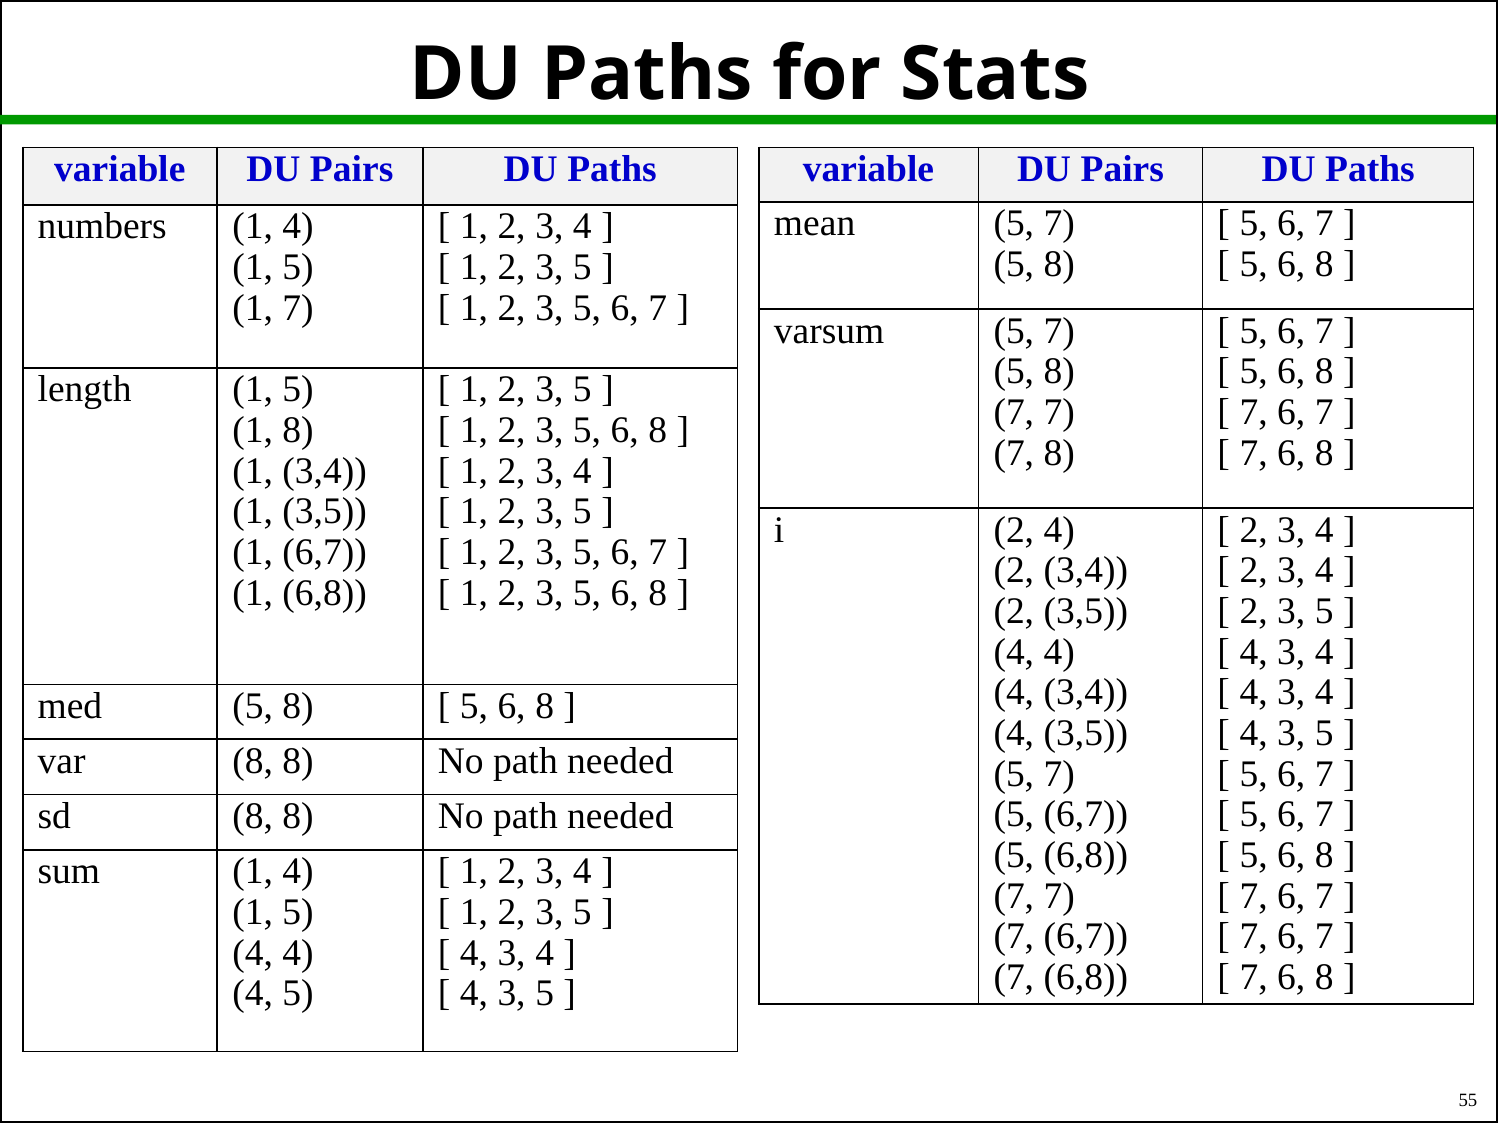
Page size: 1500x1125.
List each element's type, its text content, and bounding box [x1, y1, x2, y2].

table_cell [ 5, 6, 8 ] [424, 685, 737, 738]
table_cell [ 5, 6, 7 ] [ 5, 6, 8 ] [ 7, 6, 7 ] [ 7, 6, 8 ] [1203, 310, 1473, 507]
table_cell med [24, 685, 216, 738]
slide_number 55 [1179, 1074, 1493, 1119]
table_header variable [24, 148, 216, 204]
table_cell No path needed [424, 795, 737, 849]
table_cell length [24, 369, 216, 684]
table_cell i [760, 509, 978, 1003]
table_cell (1, 5) (1, 8) (1, (3,4)) (1, (3,5)) (1, (6,7)) (1, (6,8)) [218, 369, 422, 684]
table_cell (2, 4) (2, (3,4)) (2, (3,5)) (4, 4) (4, (3,4)) (4, (3,5)) (5, 7) (5, (6,7)) (5, (6,8)) (7, 7) (7, (6,7)) (7, (6,8)) [979, 509, 1202, 1003]
table_header DU Pairs [218, 148, 422, 204]
table_cell sum [24, 851, 216, 1051]
table_cell [ 5, 6, 7 ] [ 5, 6, 8 ] [1203, 203, 1473, 308]
table_cell sd [24, 795, 216, 849]
table_cell numbers [24, 206, 216, 367]
table_cell (5, 7) (5, 8) (7, 7) (7, 8) [979, 310, 1202, 507]
table_cell (1, 4) (1, 5) (1, 7) [218, 206, 422, 367]
table_cell [ 1, 2, 3, 5 ] [ 1, 2, 3, 5, 6, 8 ] [ 1, 2, 3, 4 ] [ 1, 2, 3, 5 ] [ 1, 2, 3, 5, 6, 7 ] [ 1, 2, 3, 5, 6, 8 ] [424, 369, 737, 684]
table_cell [ 1, 2, 3, 4 ] [ 1, 2, 3, 5 ] [ 4, 3, 4 ] [ 4, 3, 5 ] [424, 851, 737, 1051]
table_cell var [24, 740, 216, 794]
table_header DU Paths [1203, 148, 1473, 201]
table_header variable [760, 148, 978, 201]
table_cell (5, 8) [218, 685, 422, 738]
table_cell varsum [760, 310, 978, 507]
table_cell No path needed [424, 740, 737, 794]
table_header DU Paths [424, 148, 737, 204]
table_cell (8, 8) [218, 795, 422, 849]
table_cell (8, 8) [218, 740, 422, 794]
table_header DU Pairs [979, 148, 1202, 201]
table_cell mean [760, 203, 978, 308]
title DU Paths for Stats [112, 15, 1388, 135]
table_cell (1, 4) (1, 5) (4, 4) (4, 5) [218, 851, 422, 1051]
table_cell (5, 7) (5, 8) [979, 203, 1202, 308]
table_cell [ 2, 3, 4 ] [ 2, 3, 4 ] [ 2, 3, 5 ] [ 4, 3, 4 ] [ 4, 3, 4 ] [ 4, 3, 5 ] [ 5, 6, 7 ] [ 5, 6, 7 ] [ 5, 6, 8 ] [ 7, 6, 7 ] [ 7, 6, 7 ] [ 7, 6, 8 ] [1203, 509, 1473, 1003]
table_cell [ 1, 2, 3, 4 ] [ 1, 2, 3, 5 ] [ 1, 2, 3, 5, 6, 7 ] [424, 206, 737, 367]
